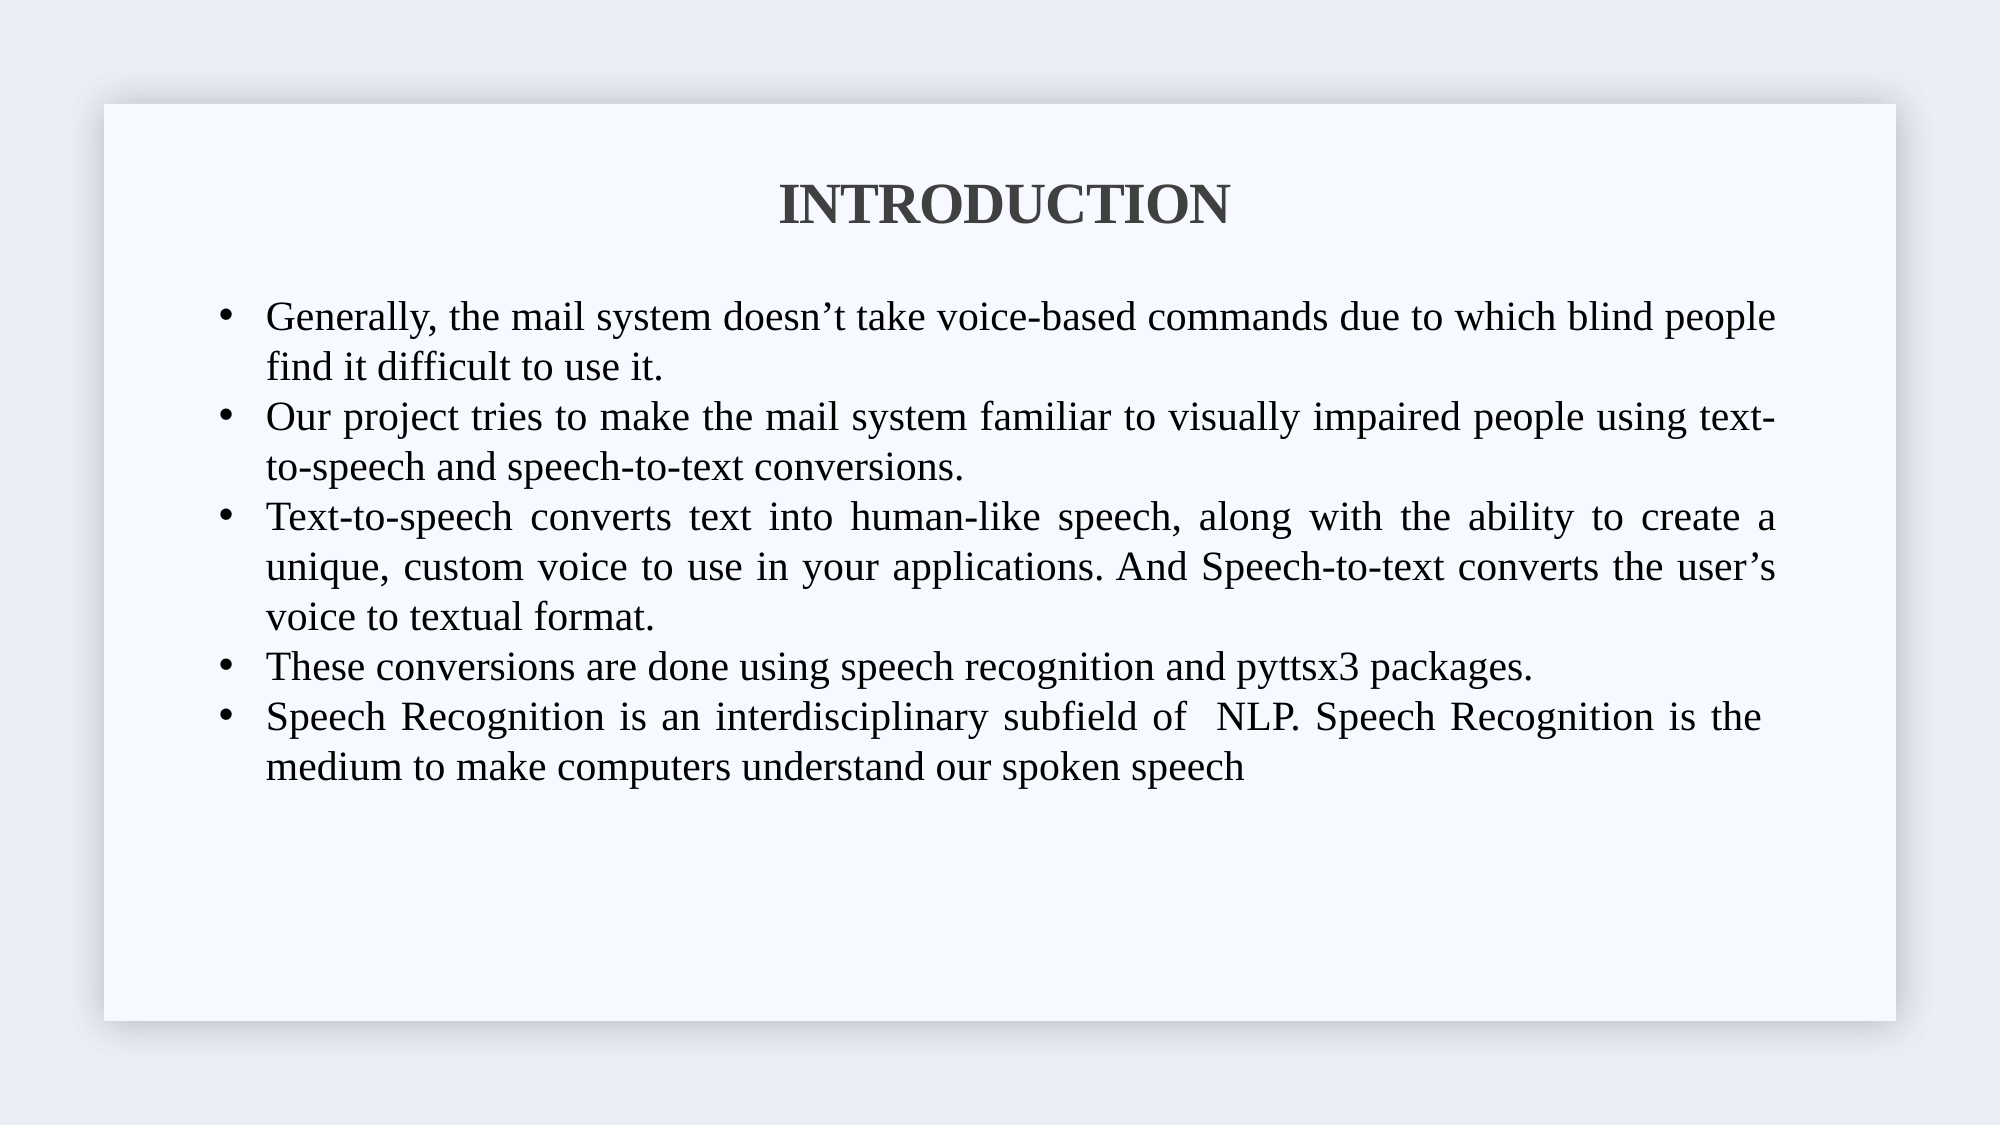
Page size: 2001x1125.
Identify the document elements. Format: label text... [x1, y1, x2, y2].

list [180, 301, 1830, 871]
text_box Generally, the mail system doesn’t take voice-based commands due to which blind people find it difficult to use it. Our project tries to make the mail system familiar to visually impaired people using text-to-speech and speech-to-text conversions. Text-to-speech converts text into human-like speech, along with the ability to create a unique, custom voice to use in your applications. And Speech-to-text converts the user’s voice to textual format. These conversions are done using speech recognition and pyttsx3 packages. Speech Recognition is an interdisciplinary subfield of NLP. Speech Recognition is the medium to make computers understand our spoken speech [204, 281, 1793, 847]
title INTRODUCTION [180, 154, 1830, 255]
